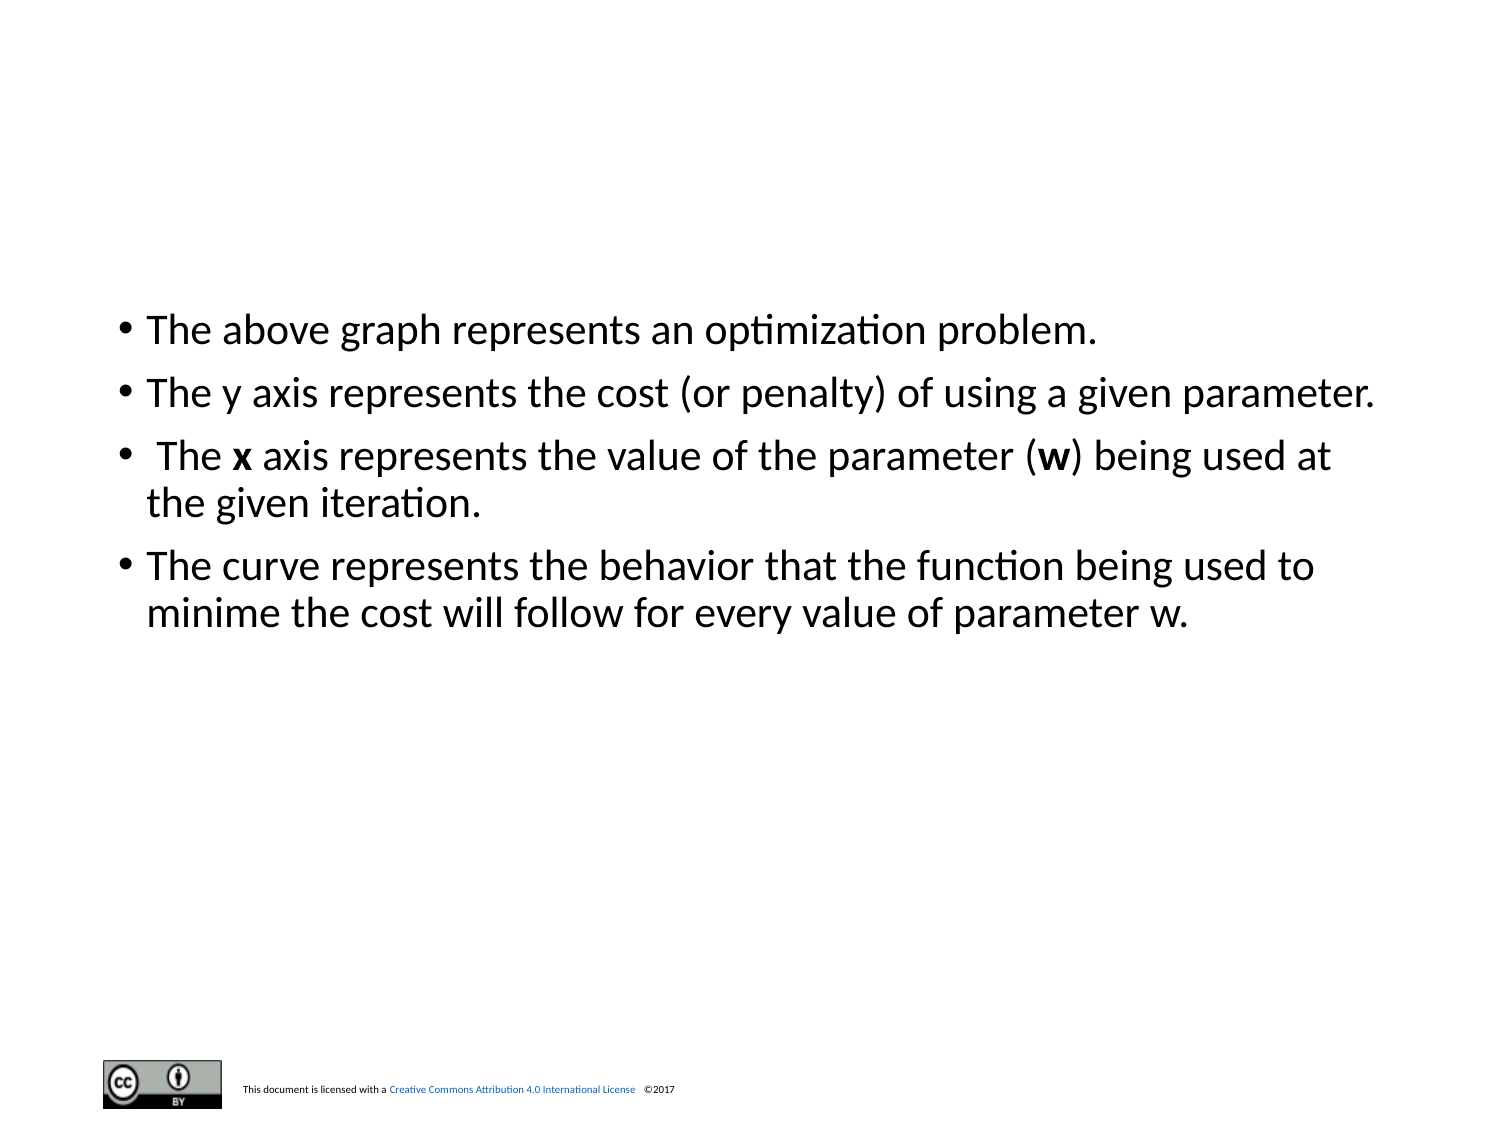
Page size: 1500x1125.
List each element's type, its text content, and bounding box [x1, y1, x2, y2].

list The above graph represents an optimization problem. The y axis represents the cost (or penalty) of using a given parameter. The x axis represents the value of the parameter (w) being used at the given iteration. The curve represents the behavior that the function being used to minime the cost will follow for every value of parameter w. [103, 299, 1397, 1014]
picture [103, 1060, 222, 1109]
